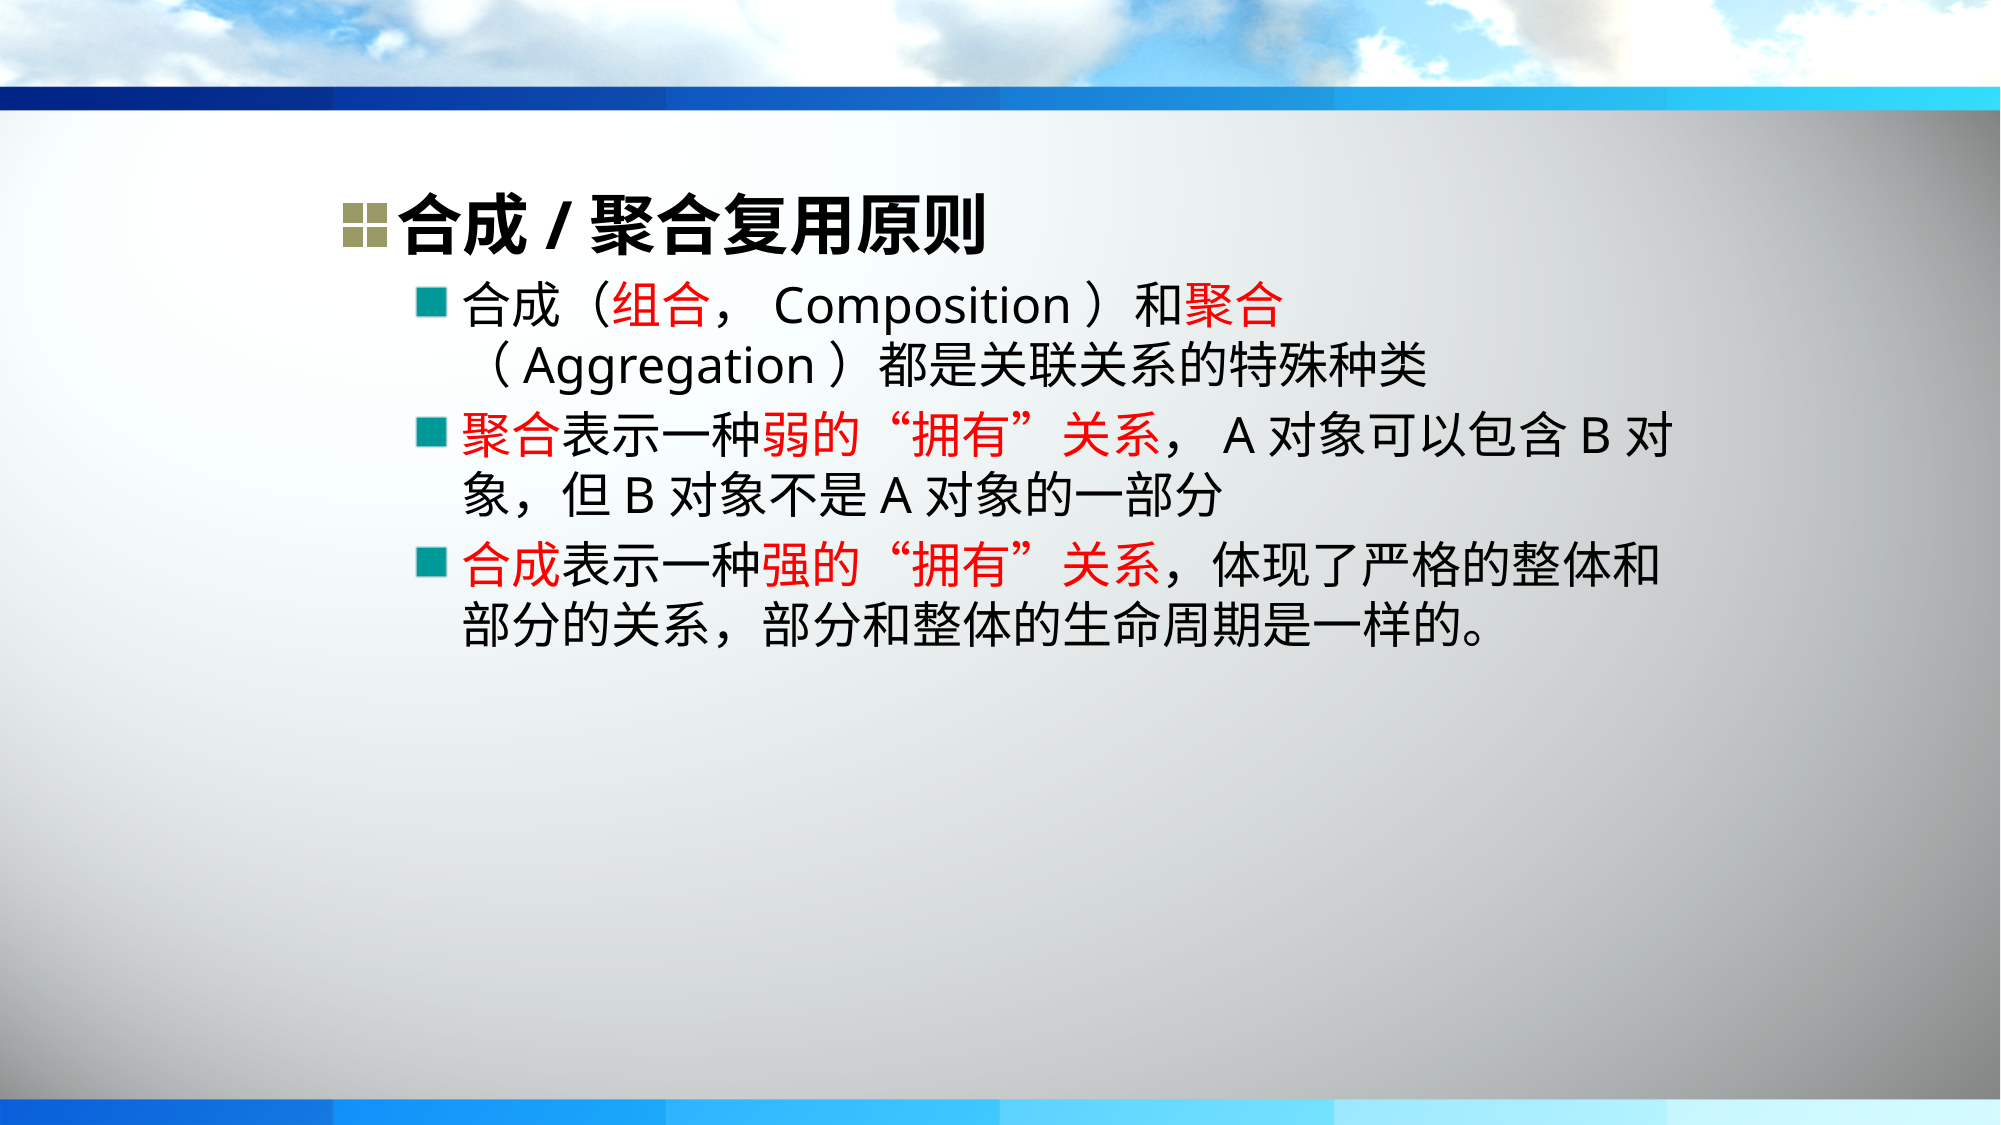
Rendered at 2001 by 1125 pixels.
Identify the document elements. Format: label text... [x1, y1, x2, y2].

list 合成/聚合复用原则 合成（组合，Composition）和聚合（Aggregation）都是关联关系的特殊种类 聚合表示一种弱的“拥有”关系，A对象可以包含B对象，但B对象不是A对象的一部分 合成表示一种强的“拥有”关系，体现了严格的整体和部分的关系，部分和整体的生命周期是一样的。 [324, 175, 1709, 1055]
picture [0, 0, 2001, 1125]
